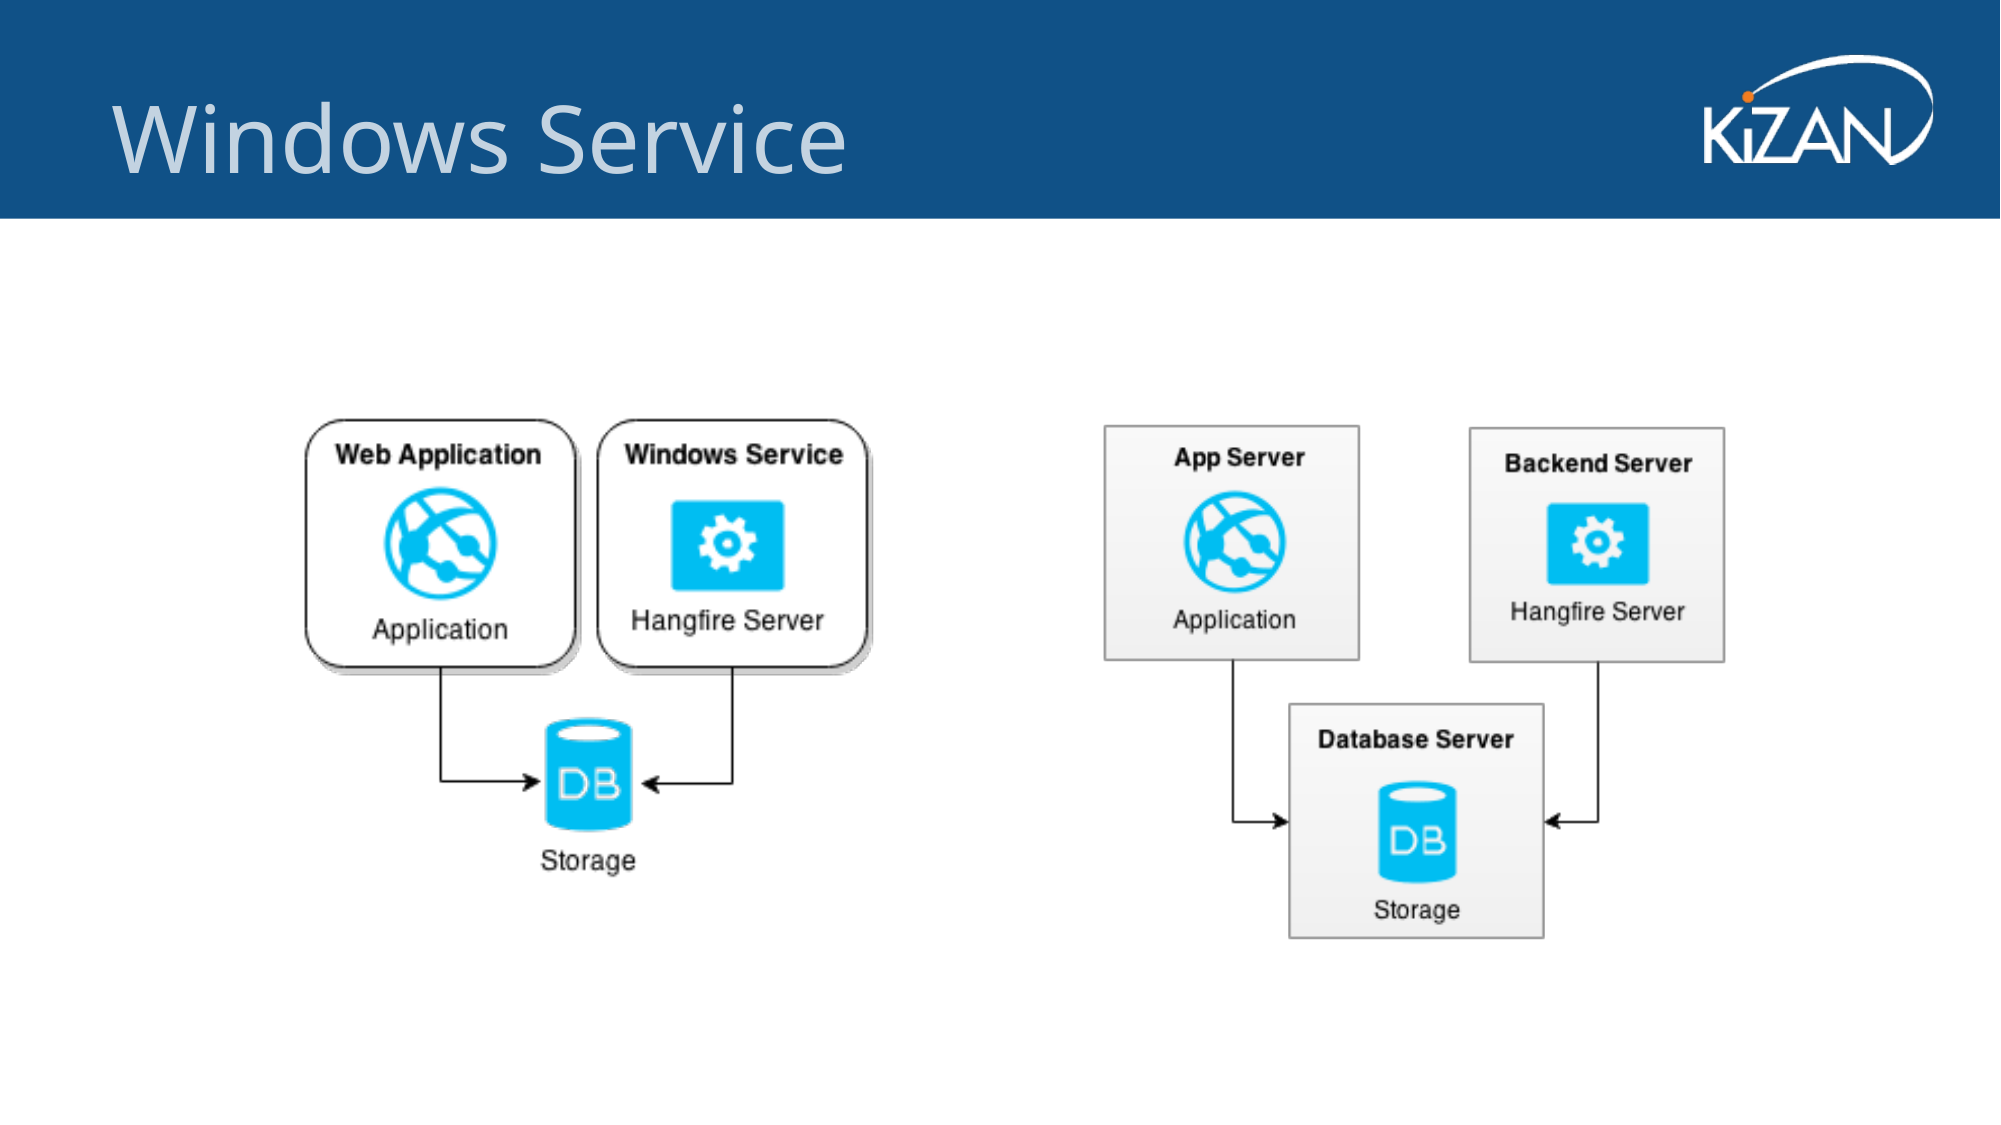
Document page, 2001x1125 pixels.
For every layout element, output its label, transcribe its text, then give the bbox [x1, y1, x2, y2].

list Windows Service [96, 13, 1674, 202]
picture [1704, 52, 1938, 165]
picture [34, 303, 1914, 994]
